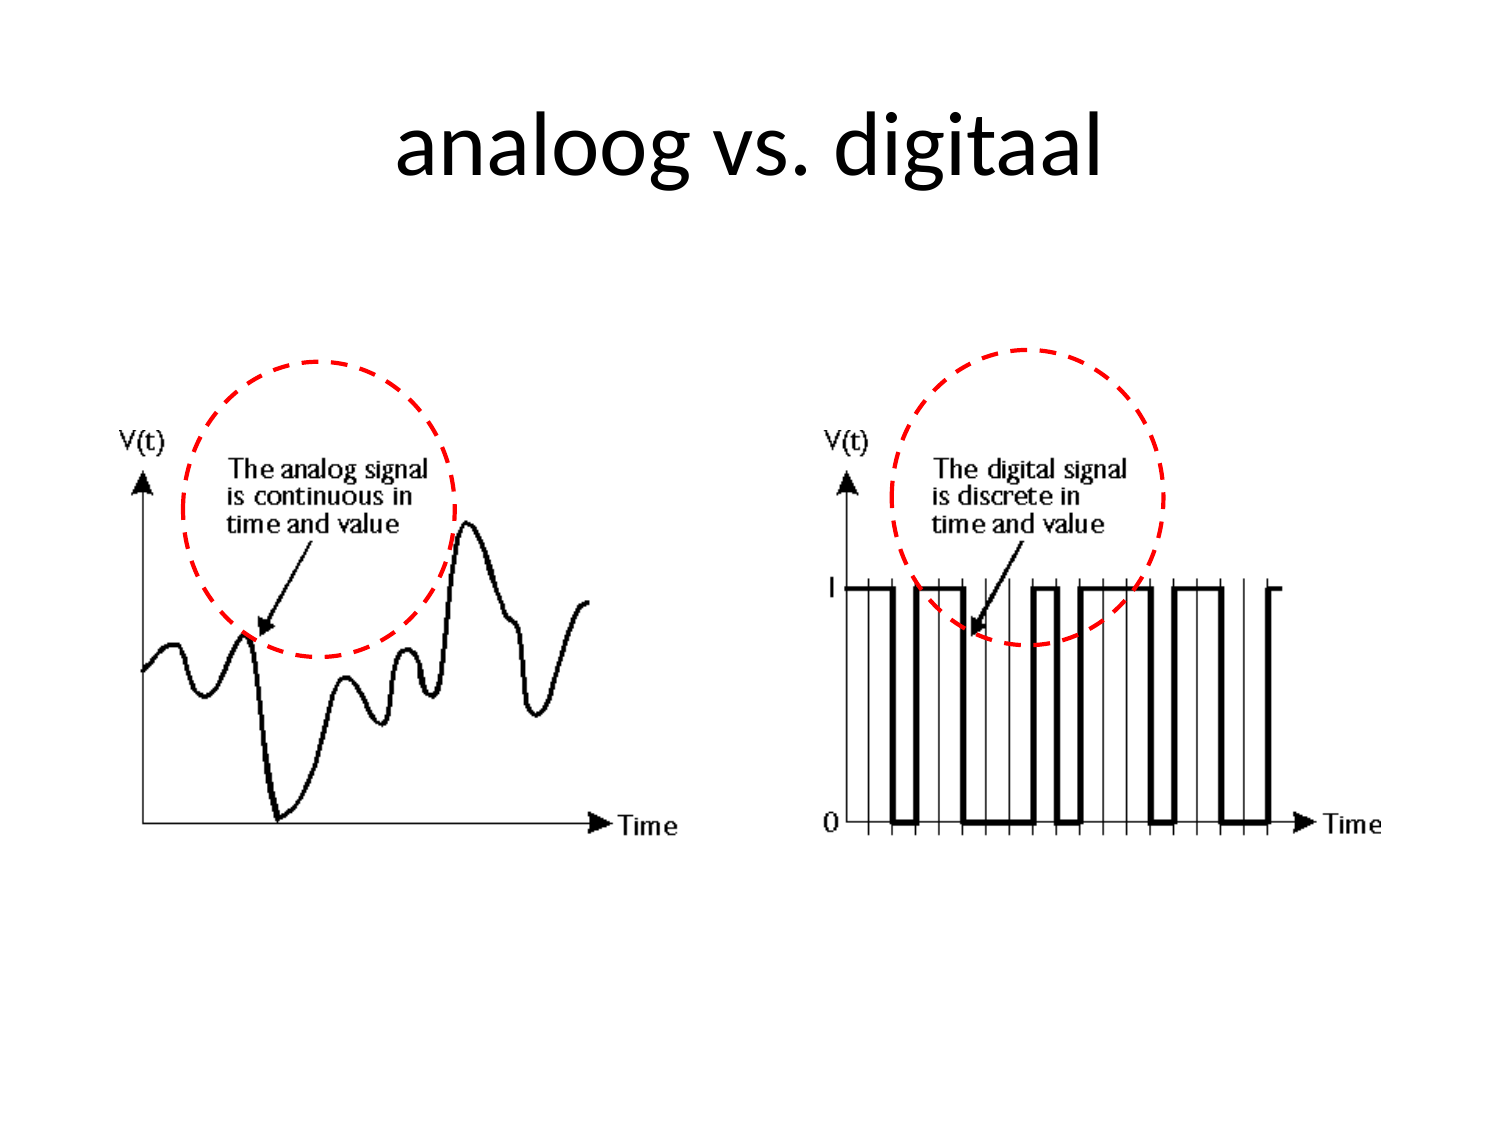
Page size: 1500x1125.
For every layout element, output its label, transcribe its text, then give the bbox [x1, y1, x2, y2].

text_box [905, 347, 1148, 428]
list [119, 430, 1381, 838]
title analoog vs. digitaal [75, 45, 1425, 233]
text_box [205, 359, 435, 428]
